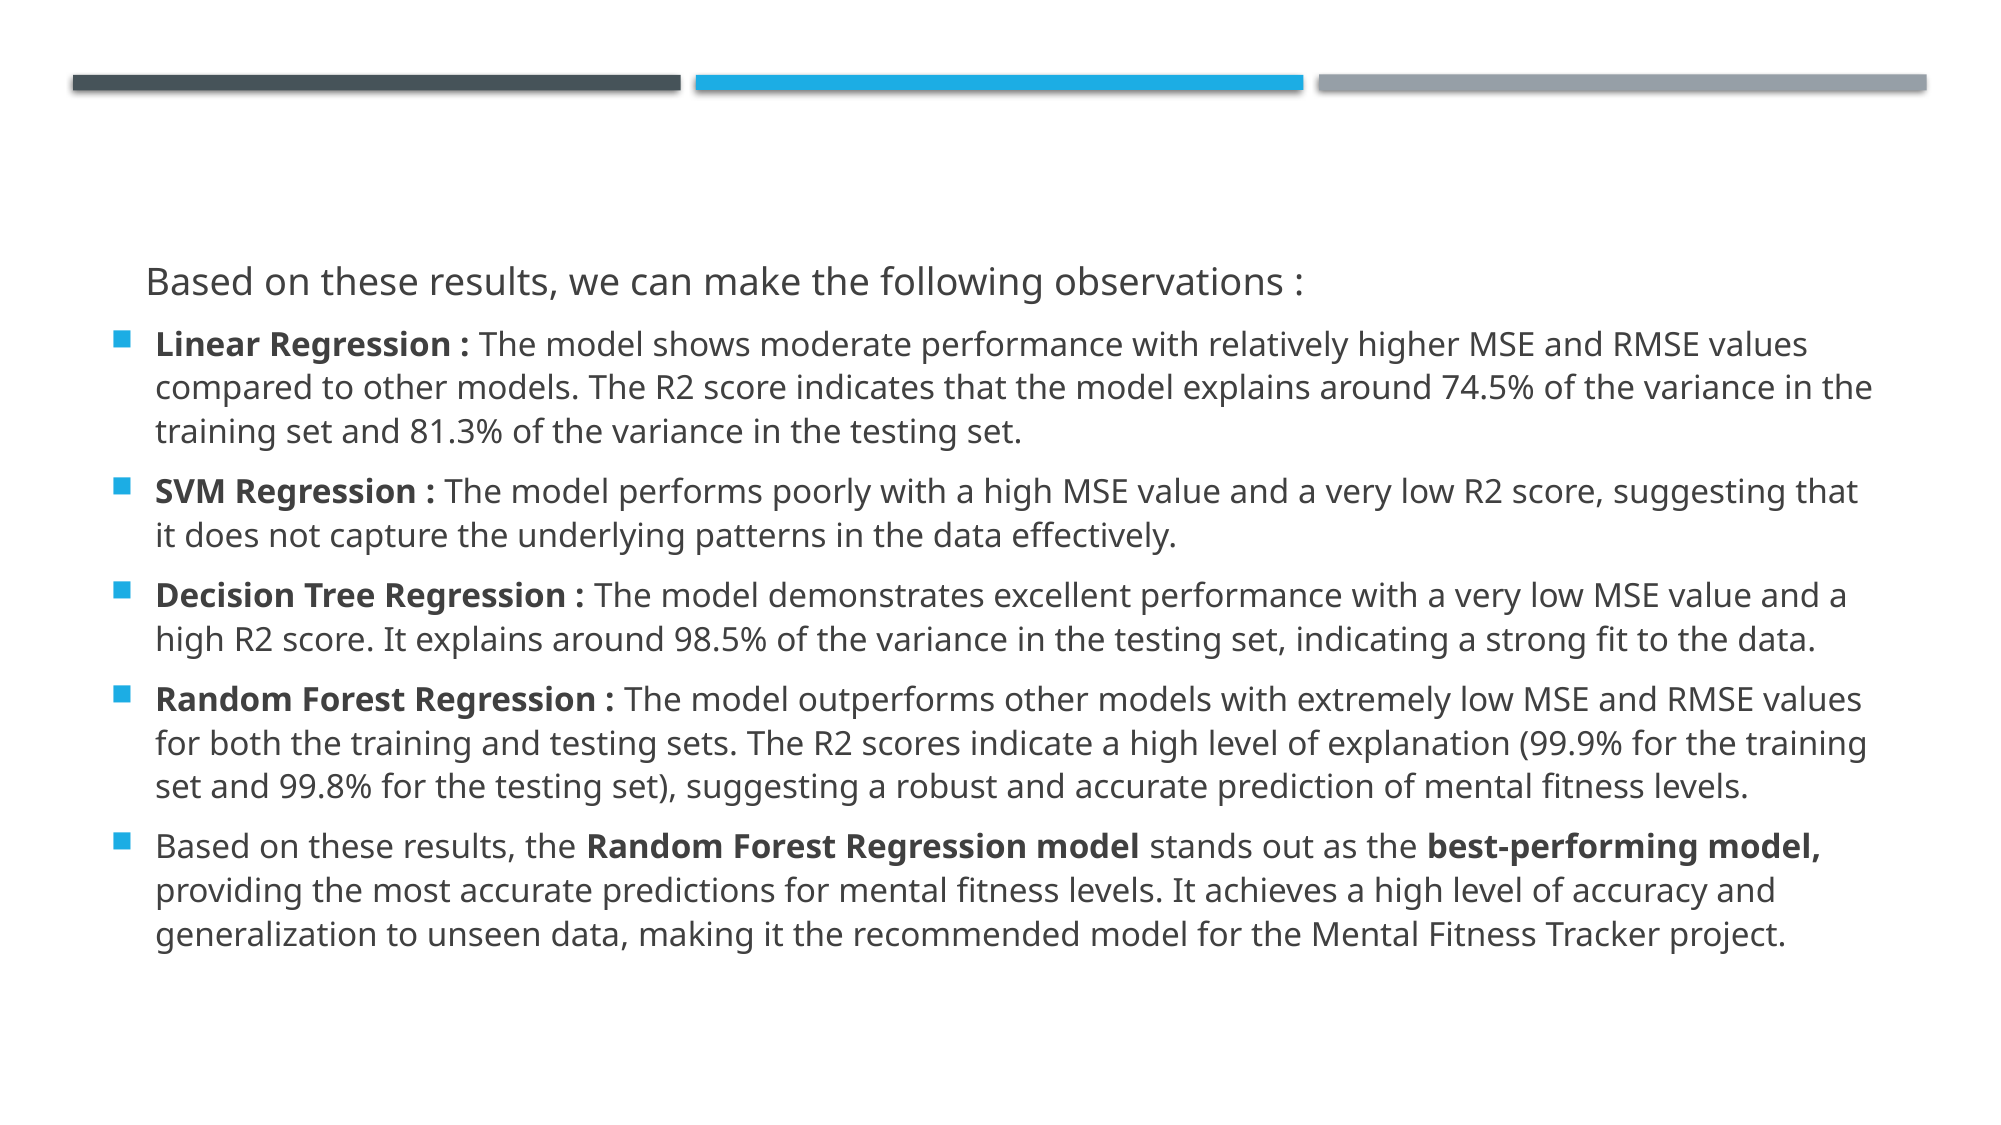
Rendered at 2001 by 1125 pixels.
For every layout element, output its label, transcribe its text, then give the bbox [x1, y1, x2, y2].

list Based on these results, we can make the following observations : Linear Regression : The model shows moderate performance with relatively higher MSE and RMSE values compared to other models. The R2 score indicates that the model explains around 74.5% of the variance in the training set and 81.3% of the variance in the testing set. SVM Regression : The model performs poorly with a high MSE value and a very low R2 score, suggesting that it does not capture the underlying patterns in the data effectively. Decision Tree Regression : The model demonstrates excellent performance with a very low MSE value and a high R2 score. It explains around 98.5% of the variance in the testing set, indicating a strong fit to the data. Random Forest Regression : The model outperforms other models with extremely low MSE and RMSE values for both the training and testing sets. The R2 scores indicate a high level of explanation (99.9% for the training set and 99.8% for the testing set), suggesting a robust and accurate prediction of mental fitness levels. Based on these results, the Random Forest Regression model stands out as the best-performing model, providing the most accurate predictions for mental fitness levels. It achieves a high level of accuracy and generalization to unseen data, making it the recommended model for the Mental Fitness Tracker project. [95, 208, 1905, 1048]
